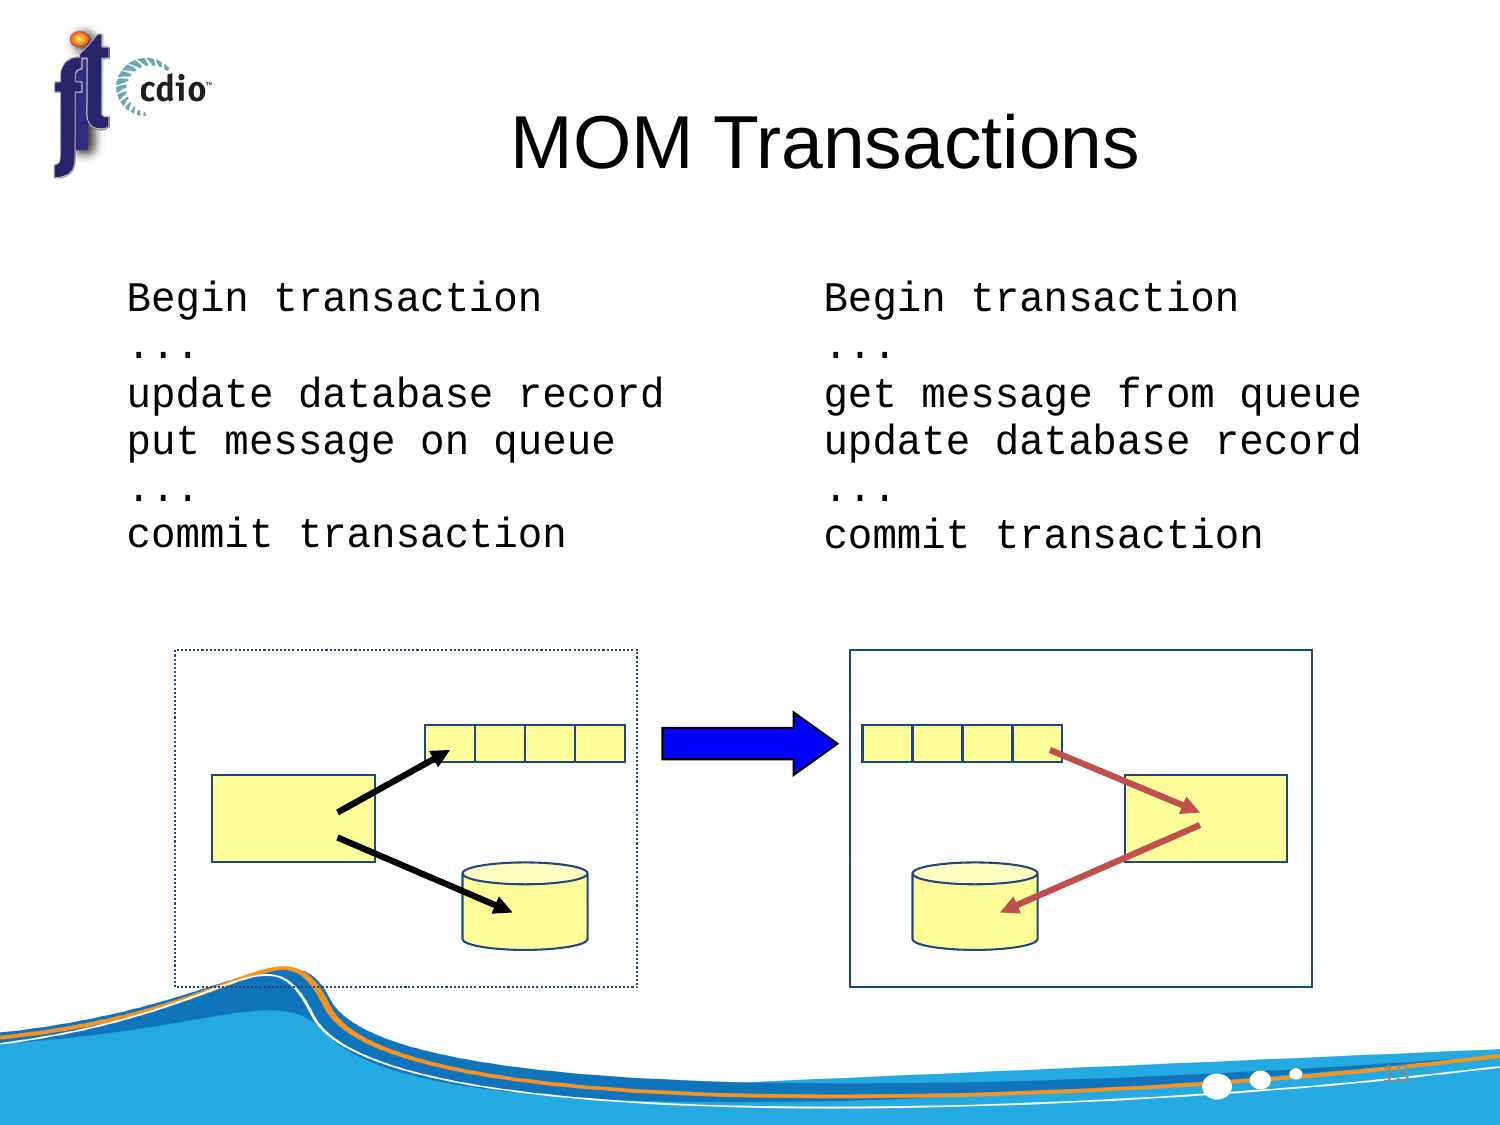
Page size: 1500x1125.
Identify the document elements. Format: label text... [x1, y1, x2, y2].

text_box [862, 724, 1063, 763]
slide_number 13 [1074, 1042, 1425, 1103]
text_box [424, 724, 626, 763]
text_box [662, 712, 838, 775]
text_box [99, 262, 1463, 591]
picture [0, 0, 1500, 1125]
title MOM Transactions [226, 45, 1425, 233]
text_box [174, 650, 638, 988]
text_box [849, 650, 1313, 988]
